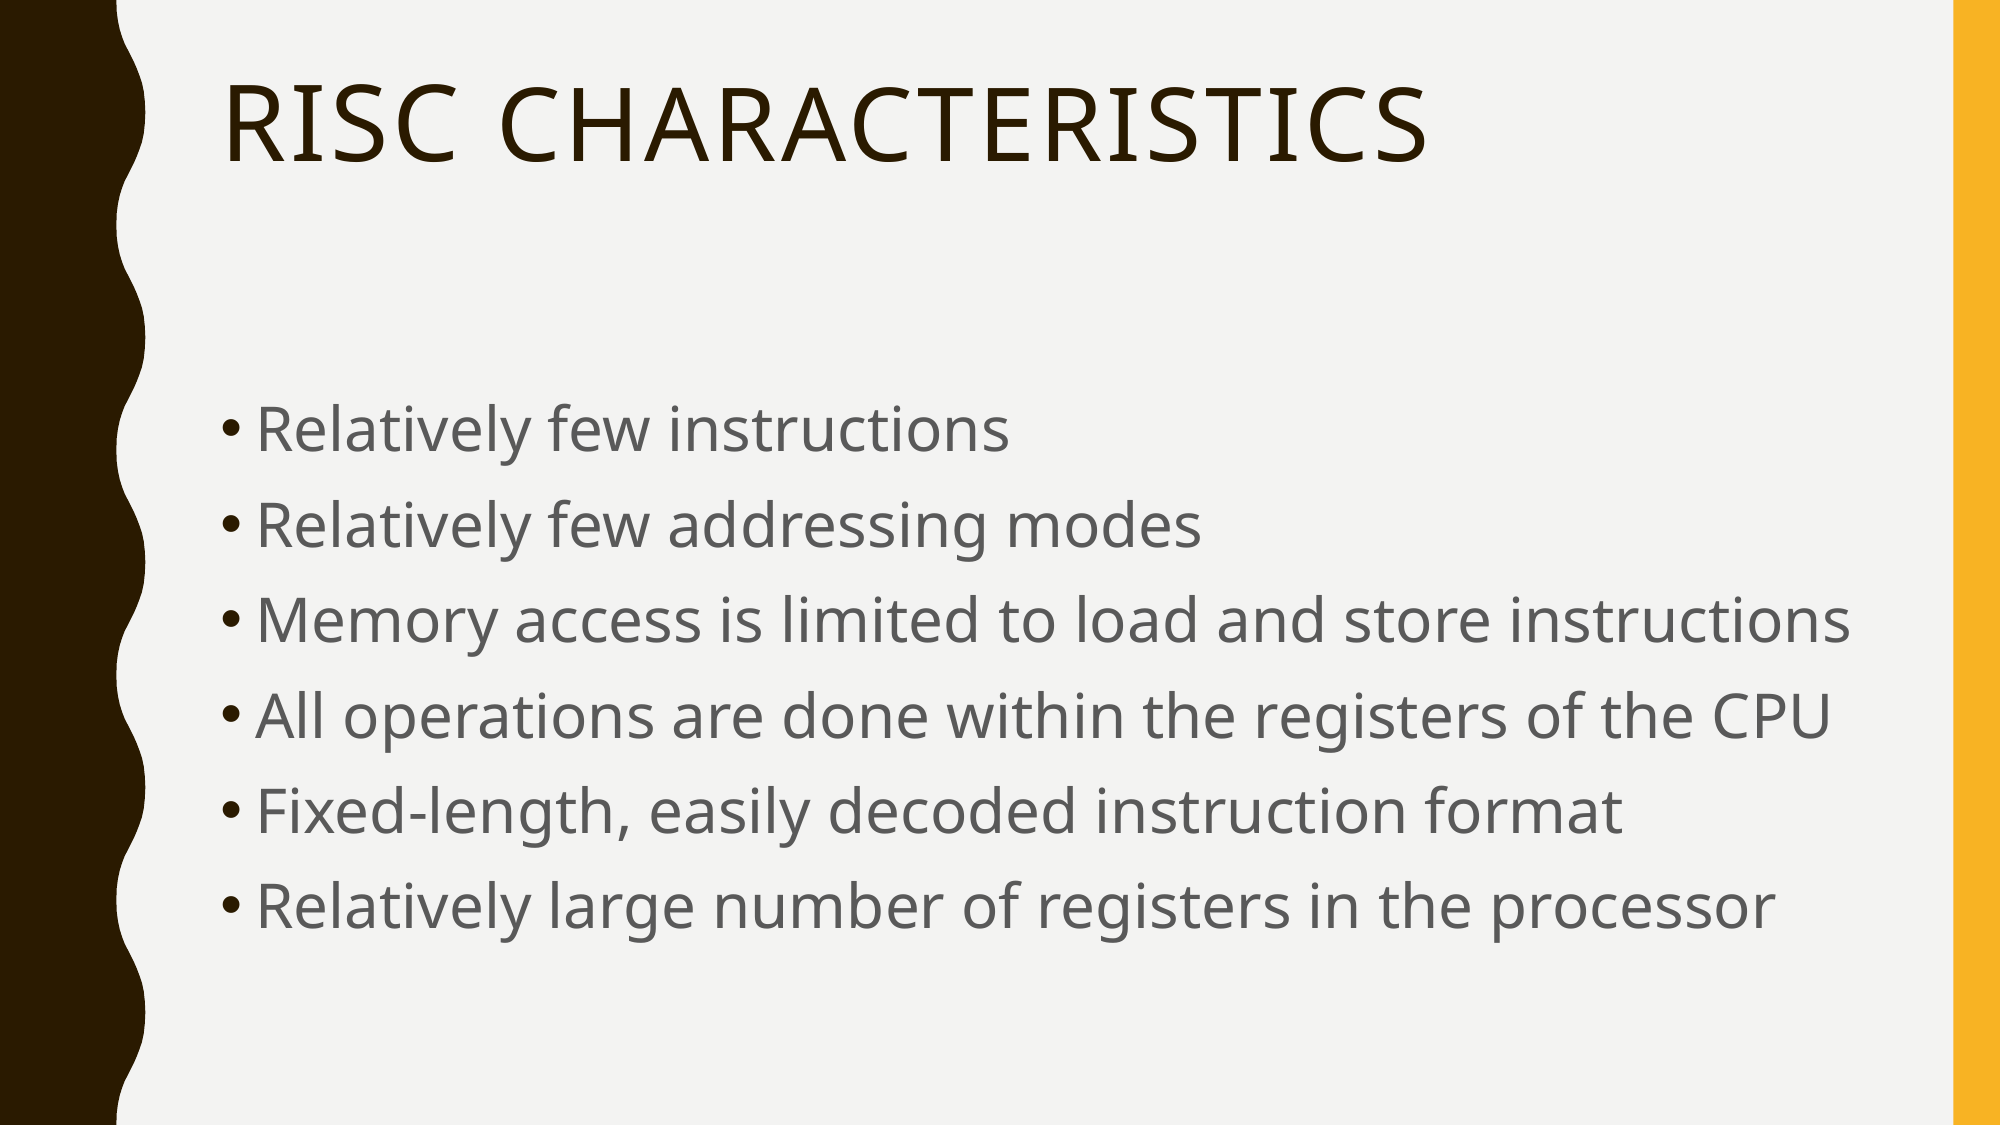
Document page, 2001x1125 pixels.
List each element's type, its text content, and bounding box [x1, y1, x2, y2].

title RISC Characteristics [205, 62, 1875, 308]
list Relatively few instructions Relatively few addressing modes Memory access is limited to load and store instructions All operations are done within the registers of the CPU Fixed-length, easily decoded instruction format Relatively large number of registers in the processor [205, 375, 1875, 965]
